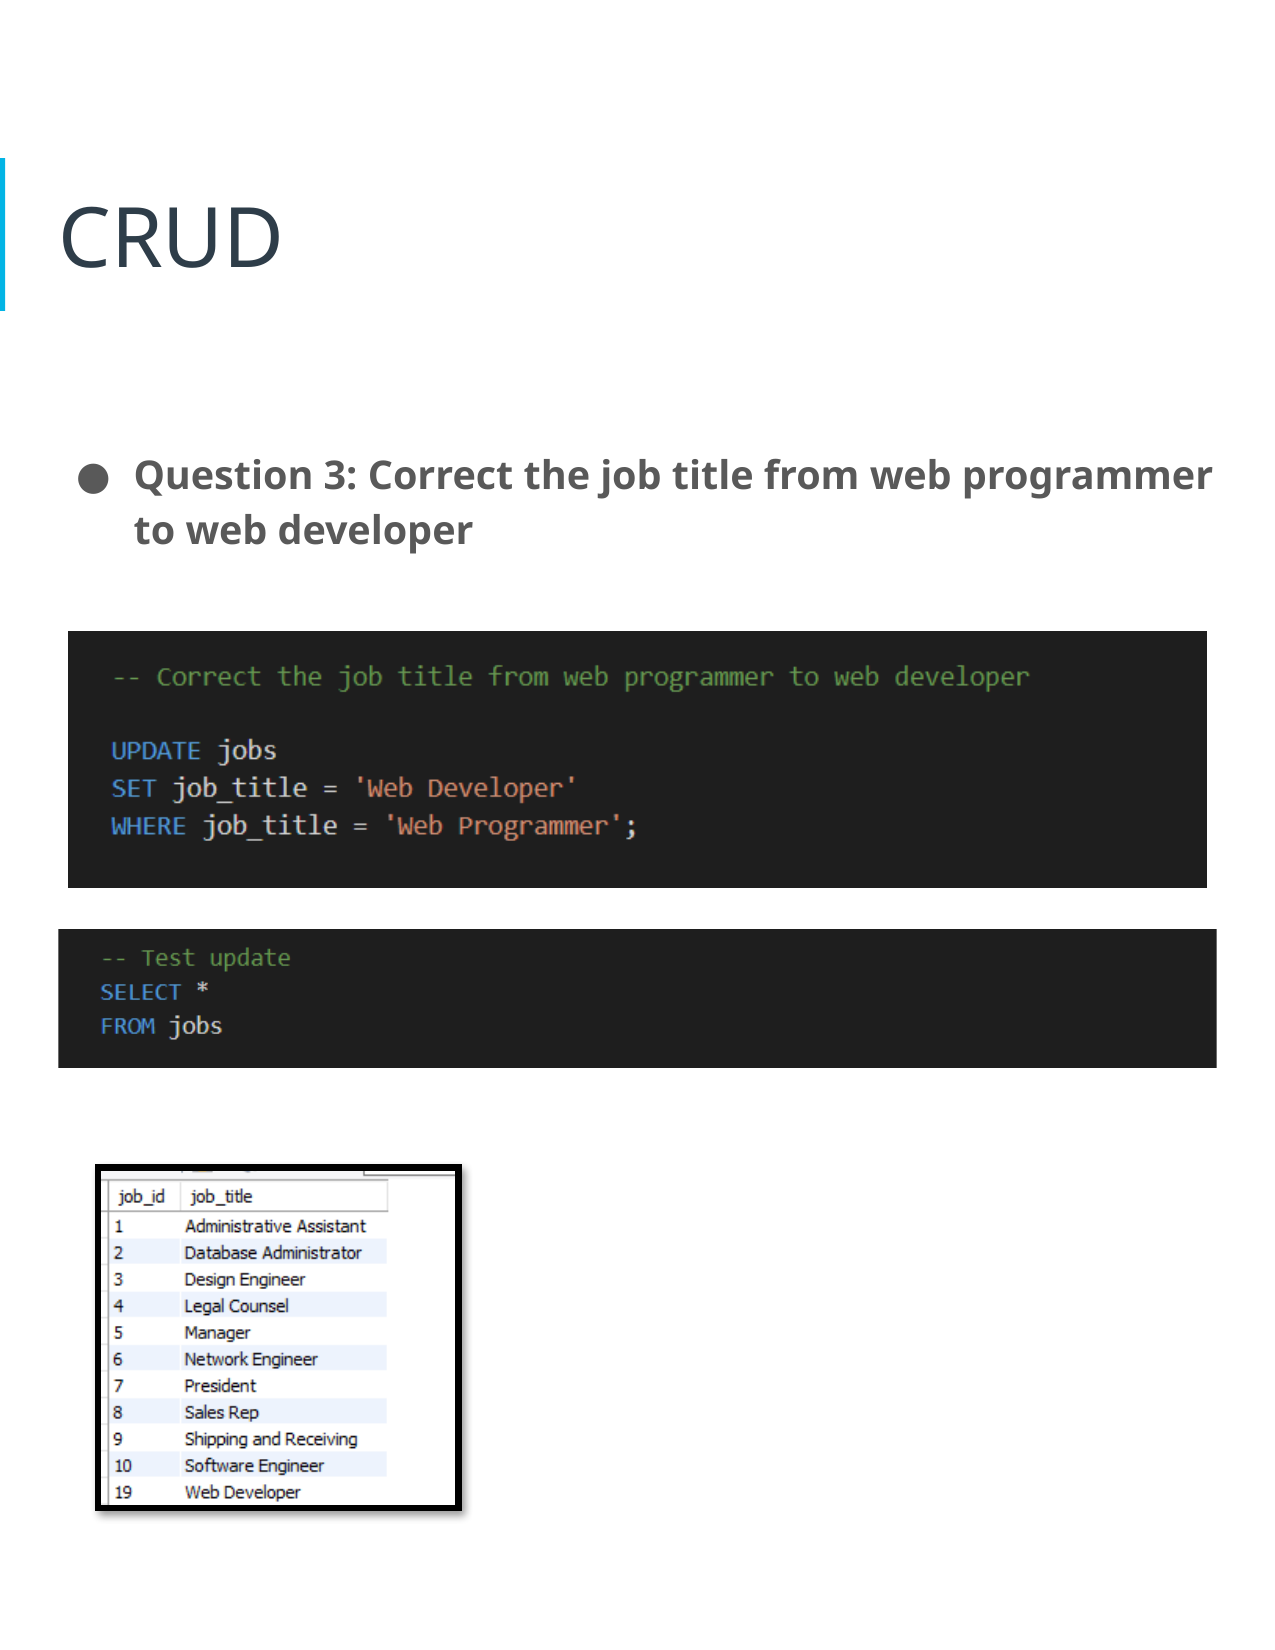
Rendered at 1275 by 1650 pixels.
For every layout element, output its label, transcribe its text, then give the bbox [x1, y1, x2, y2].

picture [100, 1170, 456, 1506]
picture [68, 630, 1207, 888]
title CRUD [43, 142, 1232, 327]
picture [58, 929, 1217, 1068]
list Question 3: Correct the job title from web programmer to web developer [43, 347, 1232, 1616]
